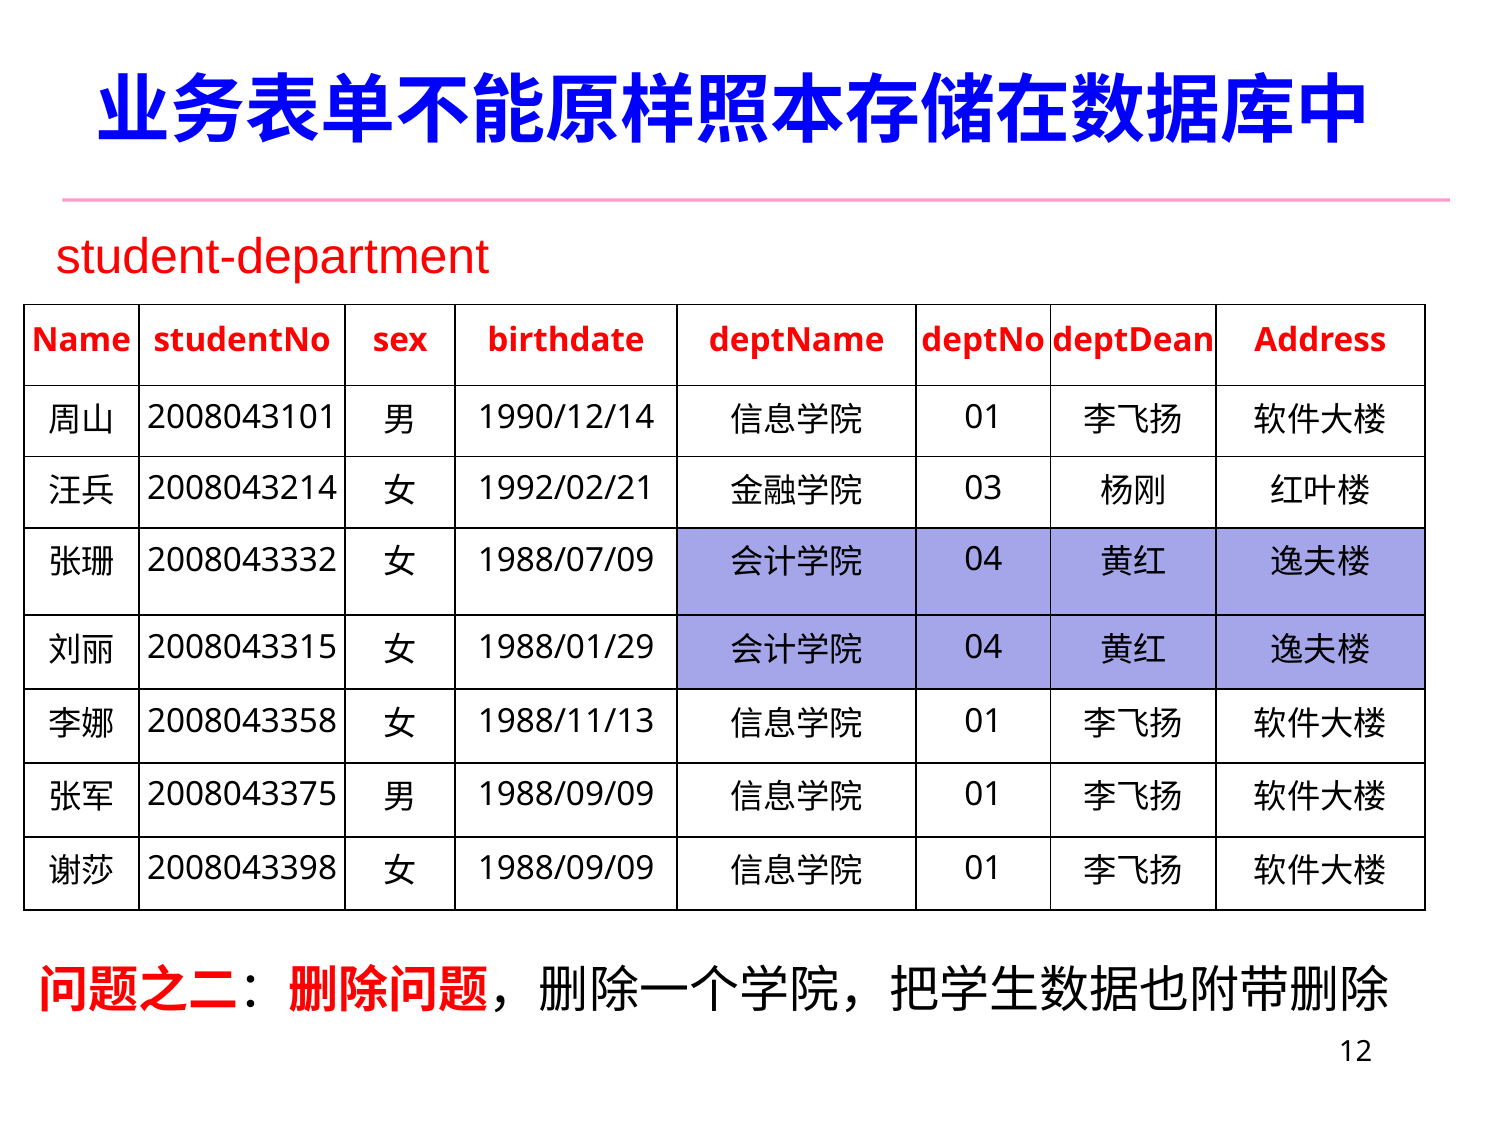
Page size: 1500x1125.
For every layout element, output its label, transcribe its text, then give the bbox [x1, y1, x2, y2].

table_cell 2008043315 [140, 616, 344, 688]
table_cell 逸夫楼 [1217, 529, 1424, 614]
table_cell 李飞扬 [1051, 690, 1215, 762]
table_cell 01 [917, 764, 1050, 836]
table_cell 1992/02/21 [456, 457, 676, 527]
table_cell 1988/11/13 [456, 690, 676, 762]
table_header studentNo [140, 305, 344, 385]
table_cell 女 [346, 690, 454, 762]
table_cell 2008043398 [140, 838, 344, 909]
table_cell 李娜 [25, 690, 138, 762]
table_header Name [25, 305, 138, 385]
table_cell 信息学院 [678, 838, 915, 909]
table_cell 男 [346, 386, 454, 456]
table_cell 李飞扬 [1051, 764, 1215, 836]
table_cell 汪兵 [25, 457, 138, 527]
table_cell 金融学院 [678, 457, 915, 527]
table_header deptNo [917, 305, 1050, 385]
table_cell 周山 [25, 386, 138, 456]
table_cell 1988/07/09 [456, 529, 676, 614]
table_cell 女 [346, 838, 454, 909]
table_cell 03 [917, 457, 1050, 527]
table_cell 女 [346, 457, 454, 527]
table_cell 信息学院 [678, 764, 915, 836]
table_header deptName [678, 305, 915, 385]
table_cell 黄红 [1051, 529, 1215, 614]
table_cell 谢莎 [25, 838, 138, 909]
title 业务表单不能原样照本存储在数据库中 [41, 24, 1426, 188]
table_cell 2008043332 [140, 529, 344, 614]
table_cell 软件大楼 [1217, 690, 1424, 762]
table_cell 李飞扬 [1051, 838, 1215, 909]
slide_number 12 [1074, 1025, 1388, 1100]
table_cell 信息学院 [678, 386, 915, 456]
table_cell 红叶楼 [1217, 457, 1424, 527]
text_box 问题之二：删除问题，删除一个学院，把学生数据也附带删除 [24, 949, 1404, 1025]
table_cell 张珊 [25, 529, 138, 614]
table_cell 2008043375 [140, 764, 344, 836]
table_header deptDean [1051, 305, 1215, 385]
table_cell 1988/09/09 [456, 764, 676, 836]
table_cell 2008043358 [140, 690, 344, 762]
table_header birthdate [456, 305, 676, 385]
table_cell 01 [917, 838, 1050, 909]
table_cell 软件大楼 [1217, 764, 1424, 836]
table_cell 软件大楼 [1217, 838, 1424, 909]
table_cell 黄红 [1051, 616, 1215, 688]
table_cell 女 [346, 529, 454, 614]
table_cell 软件大楼 [1217, 386, 1424, 456]
table_cell 张军 [25, 764, 138, 836]
table_cell 1988/09/09 [456, 838, 676, 909]
table_cell 2008043214 [140, 457, 344, 527]
table_cell 杨刚 [1051, 457, 1215, 527]
text_box student-department [41, 215, 529, 291]
table_cell 01 [917, 690, 1050, 762]
table_cell 李飞扬 [1051, 386, 1215, 456]
table_cell 会计学院 [678, 529, 915, 614]
table_cell 女 [346, 616, 454, 688]
table_cell 01 [917, 386, 1050, 456]
table_cell 信息学院 [678, 690, 915, 762]
table_cell 2008043101 [140, 386, 344, 456]
table_cell 1990/12/14 [456, 386, 676, 456]
table_cell 04 [917, 529, 1050, 614]
table_cell 04 [917, 616, 1050, 688]
table_header sex [346, 305, 454, 385]
table_cell 逸夫楼 [1217, 616, 1424, 688]
table_cell 男 [346, 764, 454, 836]
table_cell 刘丽 [25, 616, 138, 688]
table_header Address [1217, 305, 1424, 385]
table_cell 会计学院 [678, 616, 915, 688]
table_cell 1988/01/29 [456, 616, 676, 688]
